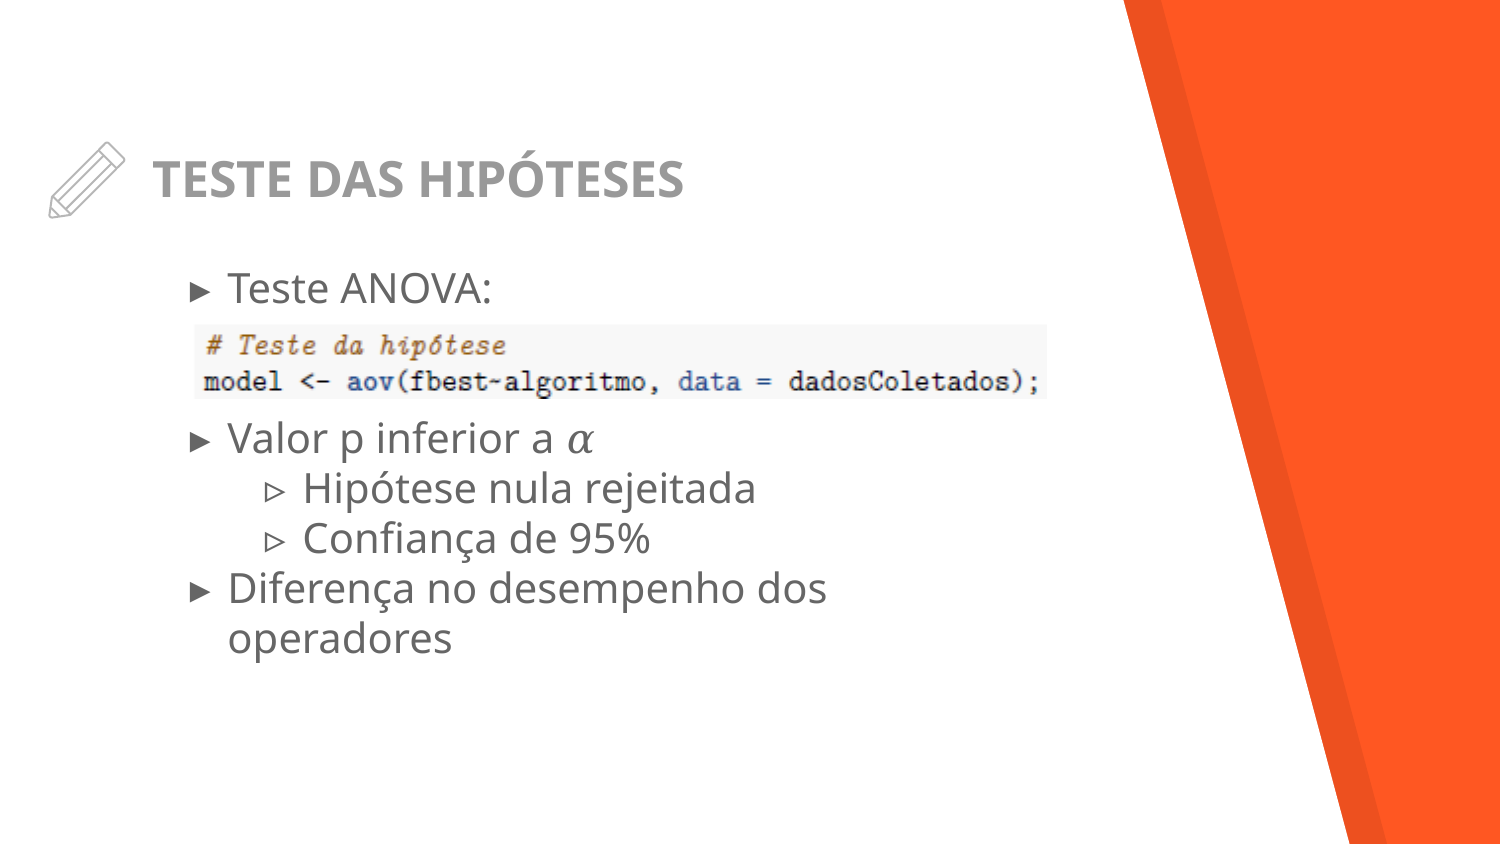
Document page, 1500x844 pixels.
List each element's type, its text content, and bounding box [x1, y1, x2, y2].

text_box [49, 142, 125, 218]
title TESTE DAS HIPÓTESES [137, 142, 1011, 223]
picture [191, 323, 1047, 399]
list Teste ANOVA: Valor p inferior a 𝛼 Hipótese nula rejeitada Confiança de 95% Diferença no desempenho dos operadores [137, 246, 1034, 617]
